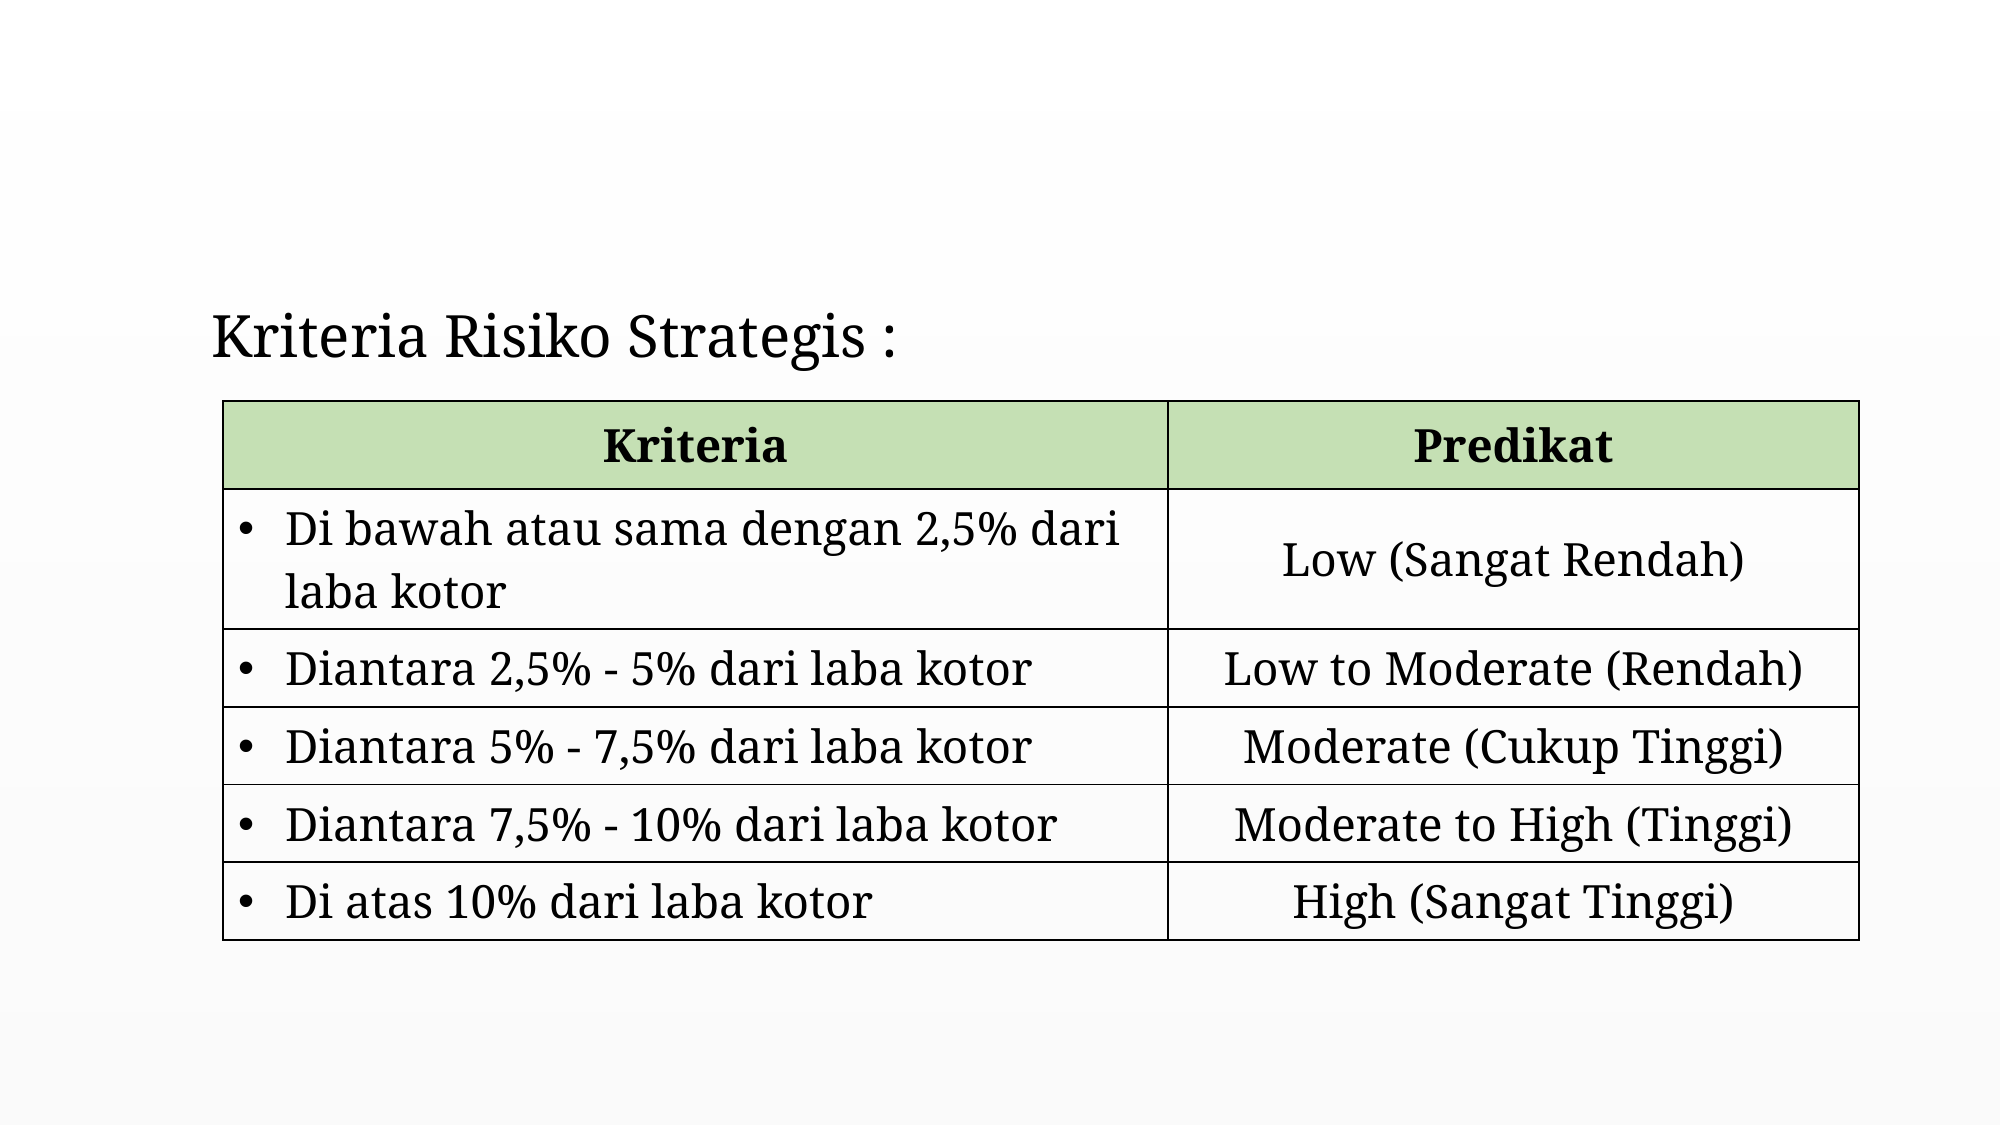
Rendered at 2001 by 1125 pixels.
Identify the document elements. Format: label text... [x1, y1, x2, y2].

table_cell Di bawah atau sama dengan 2,5% dari laba kotor [224, 490, 1167, 628]
table_header Kriteria [224, 402, 1167, 488]
table_cell High (Sangat Tinggi) [1169, 863, 1858, 939]
table_cell Di atas 10% dari laba kotor [224, 863, 1167, 939]
table_cell Low (Sangat Rendah) [1169, 490, 1858, 628]
table_header Predikat [1169, 402, 1858, 488]
table_cell Low to Moderate (Rendah) [1169, 630, 1858, 706]
table_cell Diantara 2,5% - 5% dari laba kotor [224, 630, 1167, 706]
table_cell Moderate (Cukup Tinggi) [1169, 708, 1858, 784]
table_cell Diantara 5% - 7,5% dari laba kotor [224, 708, 1167, 784]
table_cell Moderate to High (Tinggi) [1169, 785, 1858, 861]
list Kriteria Risiko Strategis : [137, 299, 1863, 1014]
table_cell Diantara 7,5% - 10% dari laba kotor [224, 785, 1167, 861]
